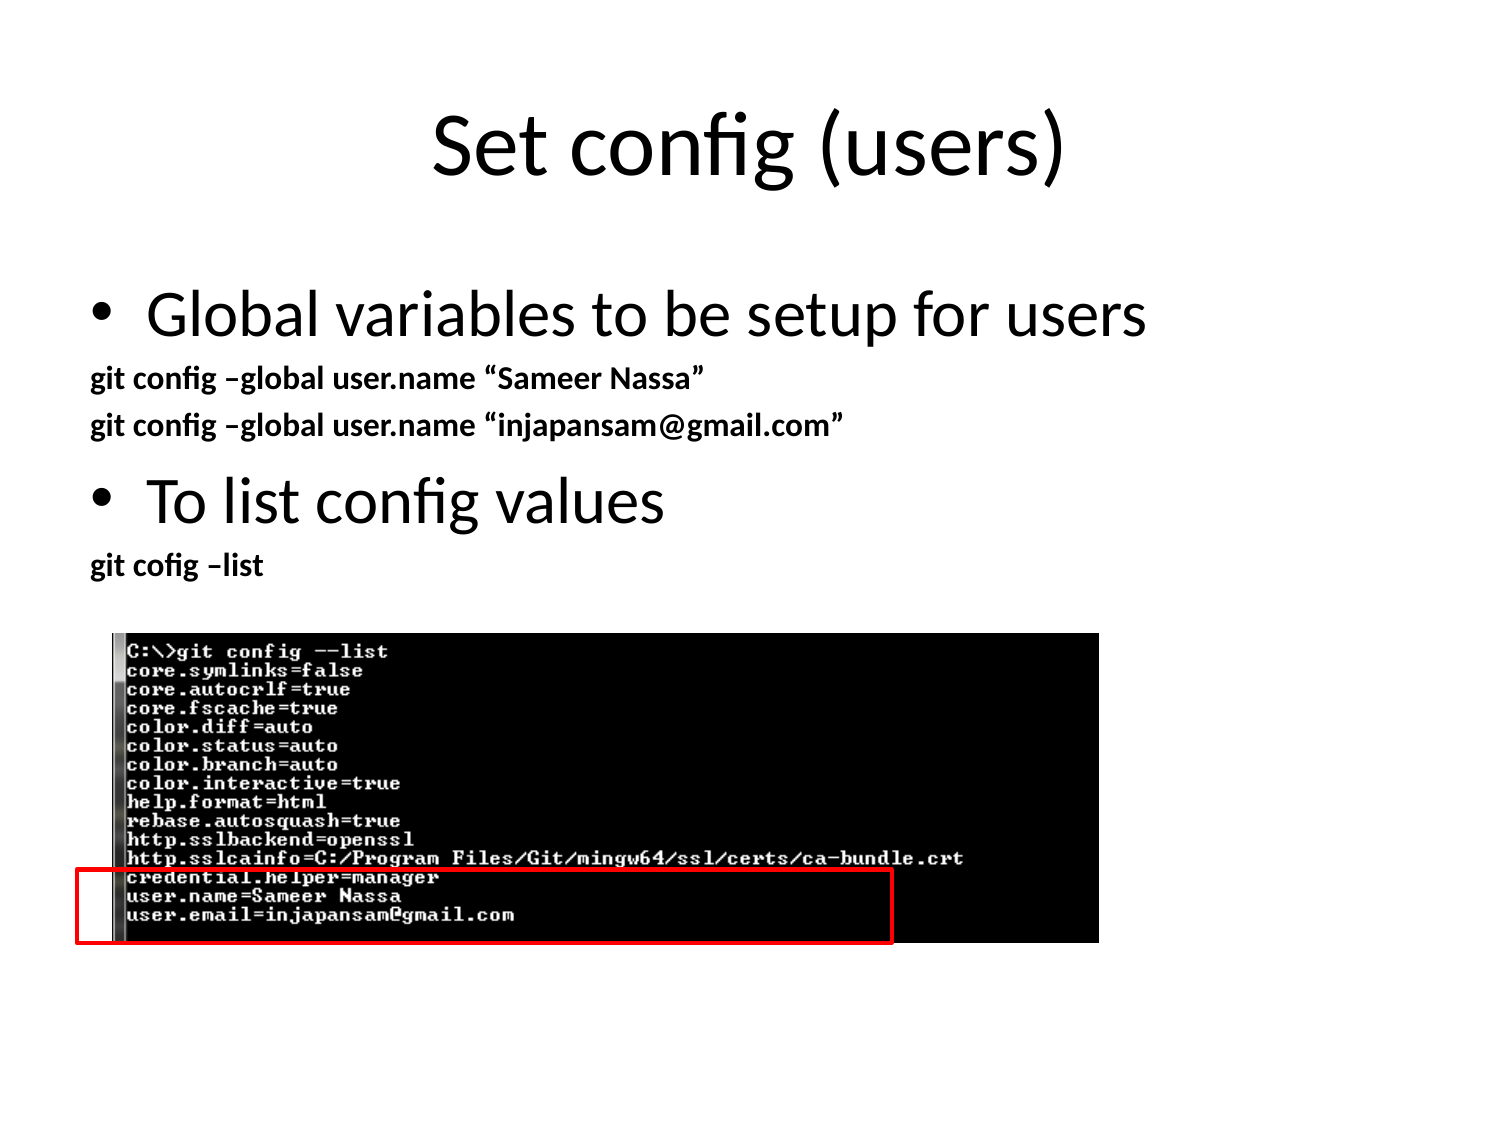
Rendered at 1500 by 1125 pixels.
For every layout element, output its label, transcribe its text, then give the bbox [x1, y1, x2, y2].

title Set config (users) [75, 45, 1425, 233]
text_box [75, 867, 106, 945]
picture [111, 633, 1099, 943]
list Global variables to be setup for users git config –global user.name “Sameer Nassa” git config –global user.name “injapansam@gmail.com” To list config values git cofig –list [75, 262, 1425, 1005]
